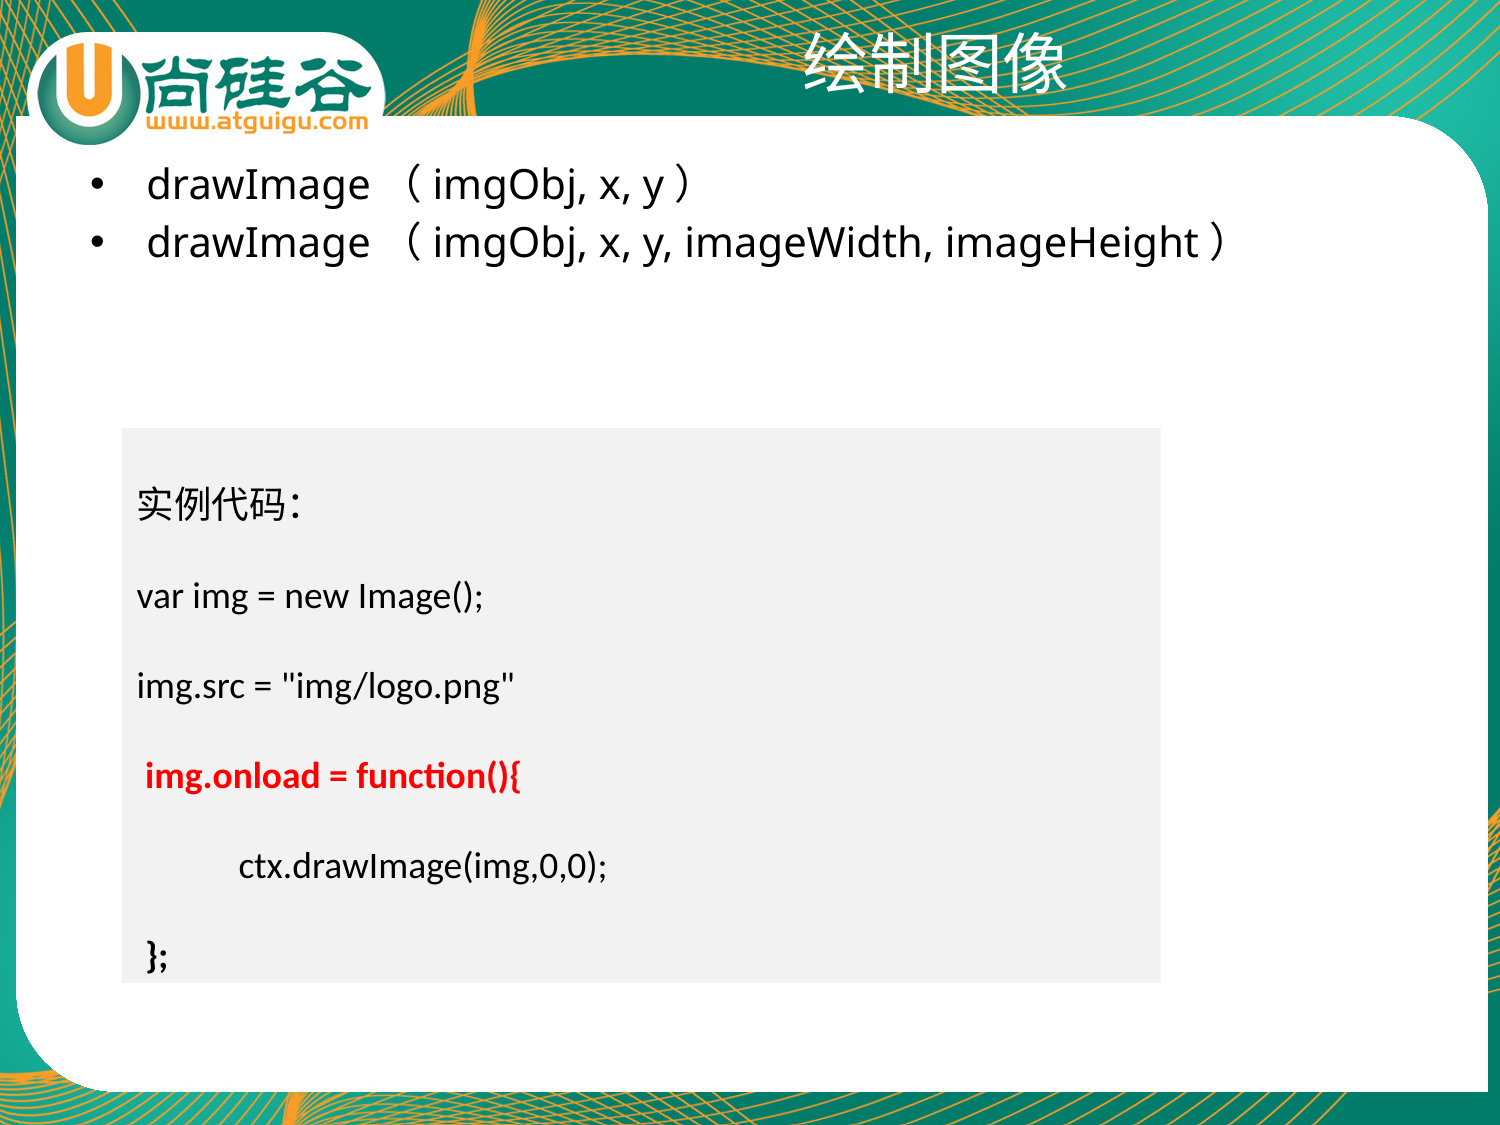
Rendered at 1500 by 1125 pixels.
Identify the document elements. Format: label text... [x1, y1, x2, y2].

text_box 实例代码： var img = new Image(); img.src = "img/logo.png" img.onload = function(){ ctx.drawImage(img,0,0); }; [121, 428, 1161, 983]
list drawImage（imgObj, x, y） drawImage（imgObj, x, y, imageWidth, imageHeight） [75, 150, 1425, 359]
title 绘制图像 [387, 4, 1485, 119]
picture [0, 0, 1500, 1125]
